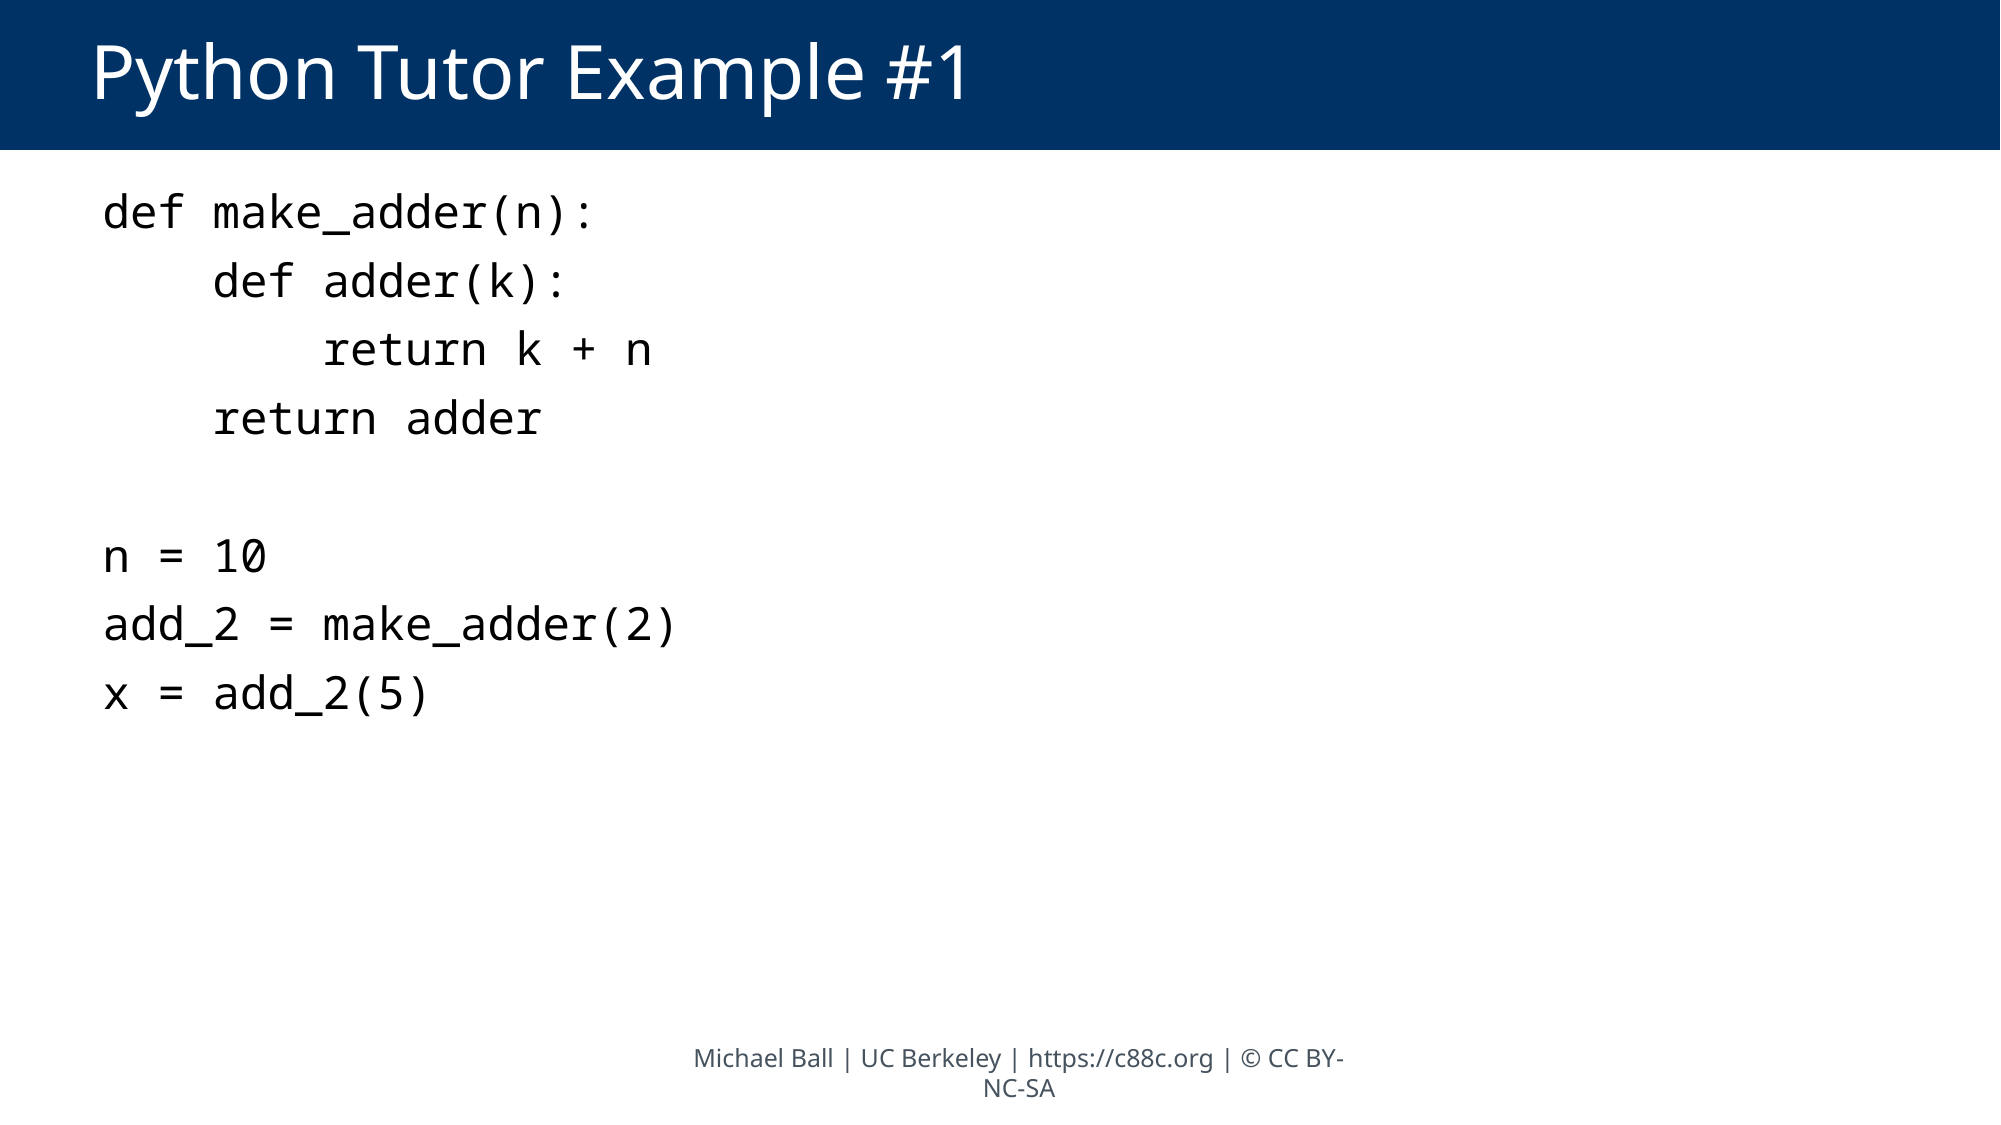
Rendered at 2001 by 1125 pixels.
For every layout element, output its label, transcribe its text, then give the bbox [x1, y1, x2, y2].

footer Michael Ball | UC Berkeley | https://c88c.org | © CC BY-NC-SA [662, 1042, 1376, 1103]
list def make_adder(n): def adder(k): return k + n return adder n = 10 add_2 = make_adder(2) x = add_2(5) [87, 174, 1929, 1038]
title Python Tutor Example #1 [0, 0, 2000, 152]
